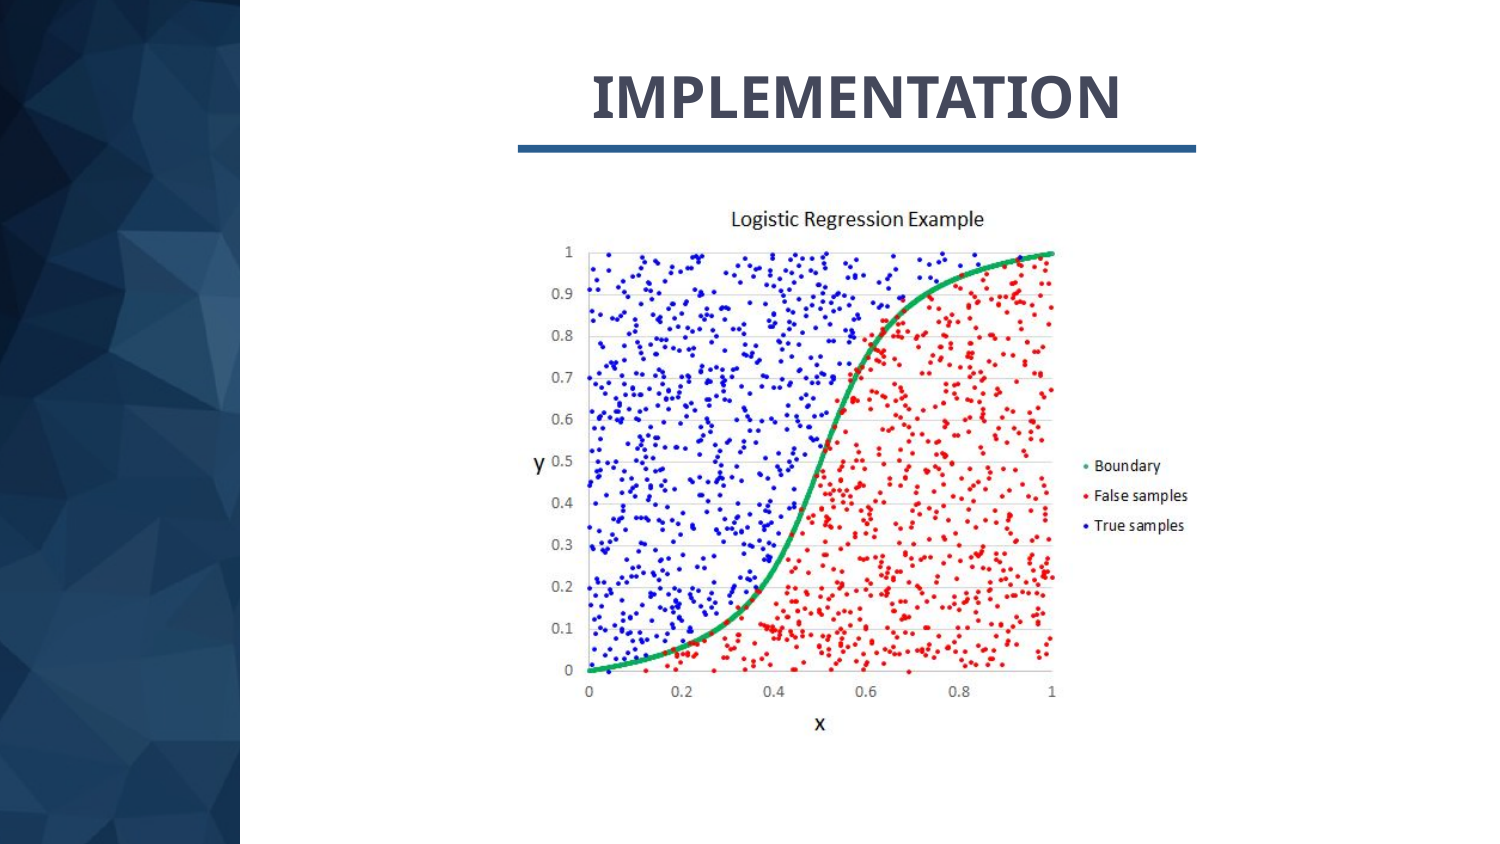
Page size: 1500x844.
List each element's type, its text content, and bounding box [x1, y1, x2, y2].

title IMPLEMENTATION [239, 44, 1476, 139]
picture [0, 0, 424, 844]
picture [518, 199, 1196, 753]
text_box [517, 144, 1197, 153]
